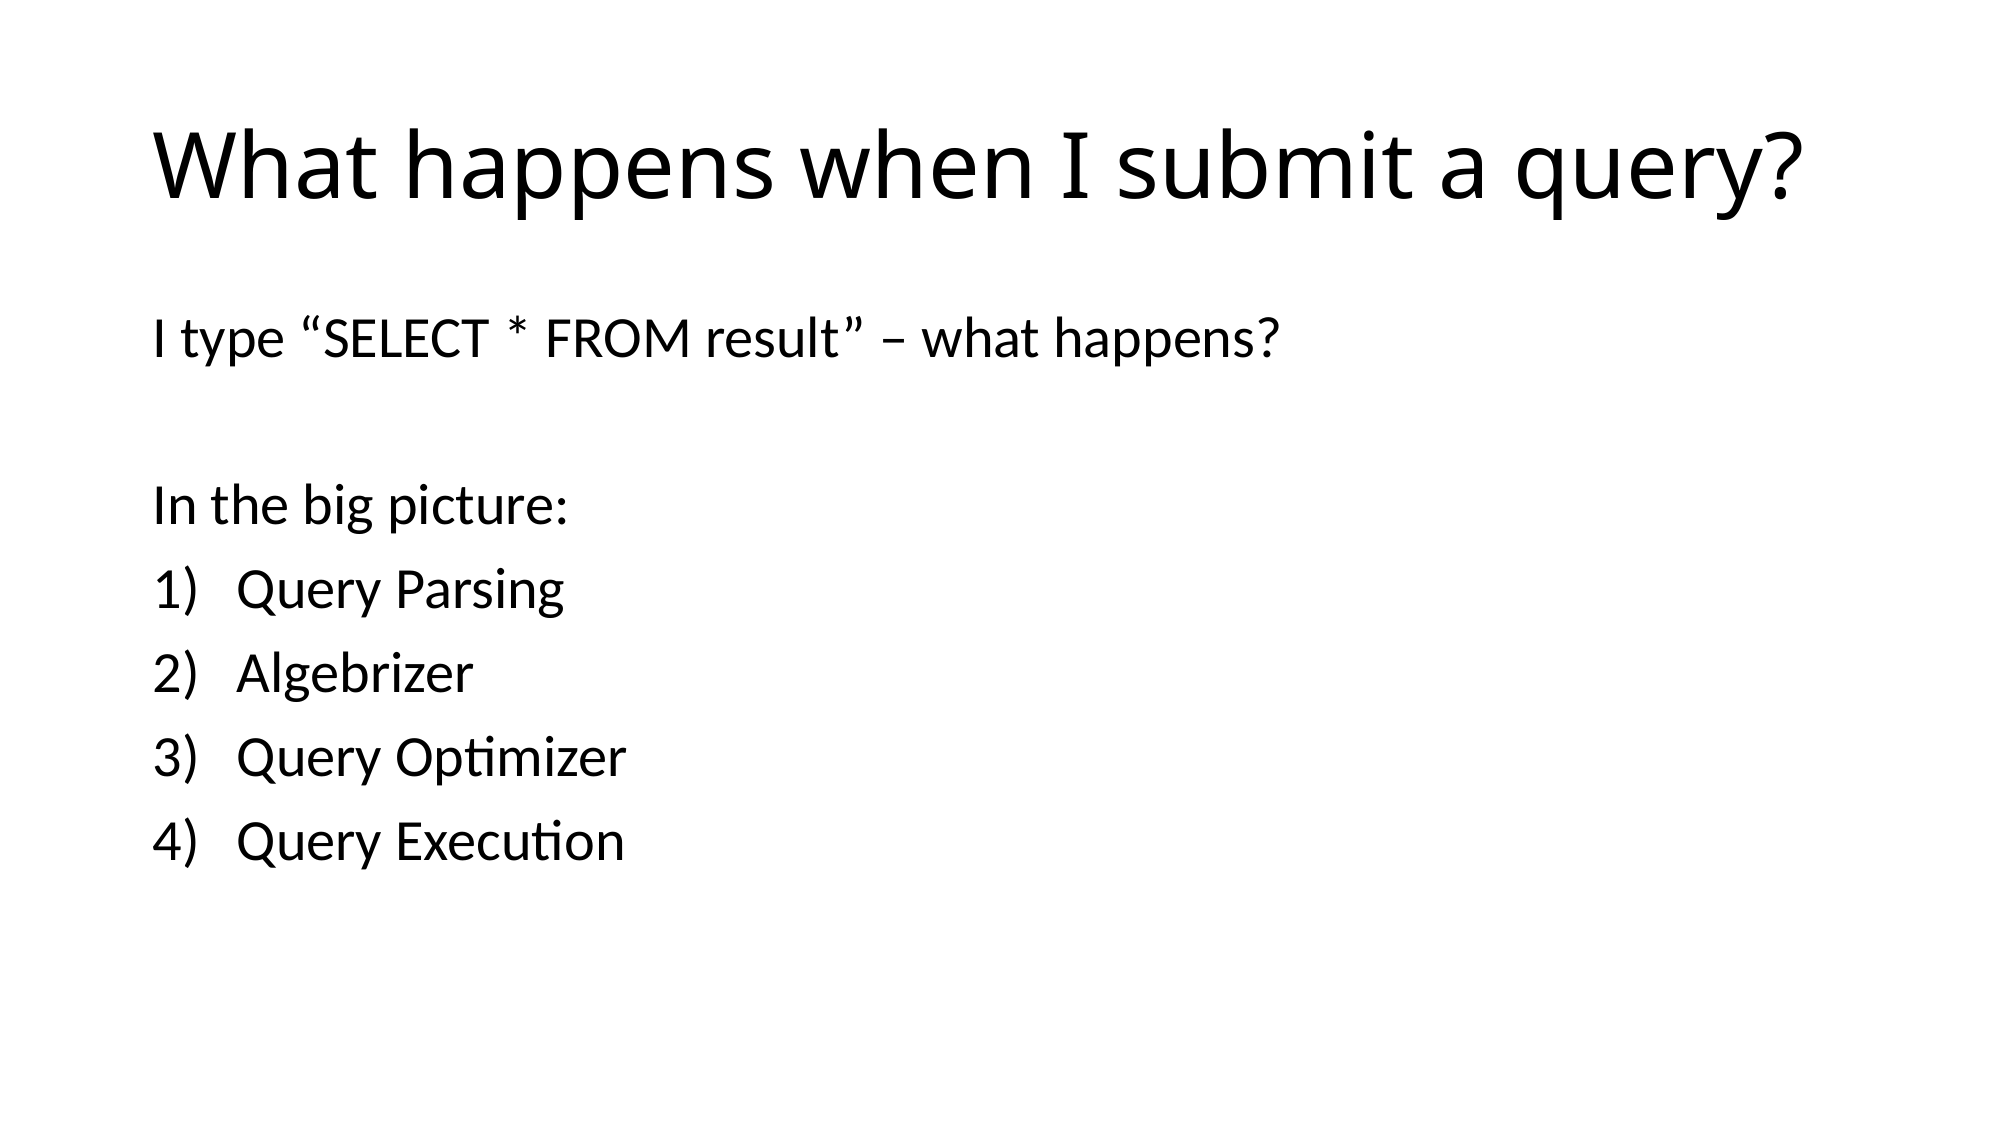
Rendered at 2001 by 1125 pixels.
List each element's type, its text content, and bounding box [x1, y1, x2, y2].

title What happens when I submit a query? [137, 59, 1863, 278]
list I type “SELECT * FROM result” – what happens? In the big picture: Query Parsing Algebrizer Query Optimizer Query Execution [137, 299, 1863, 1014]
